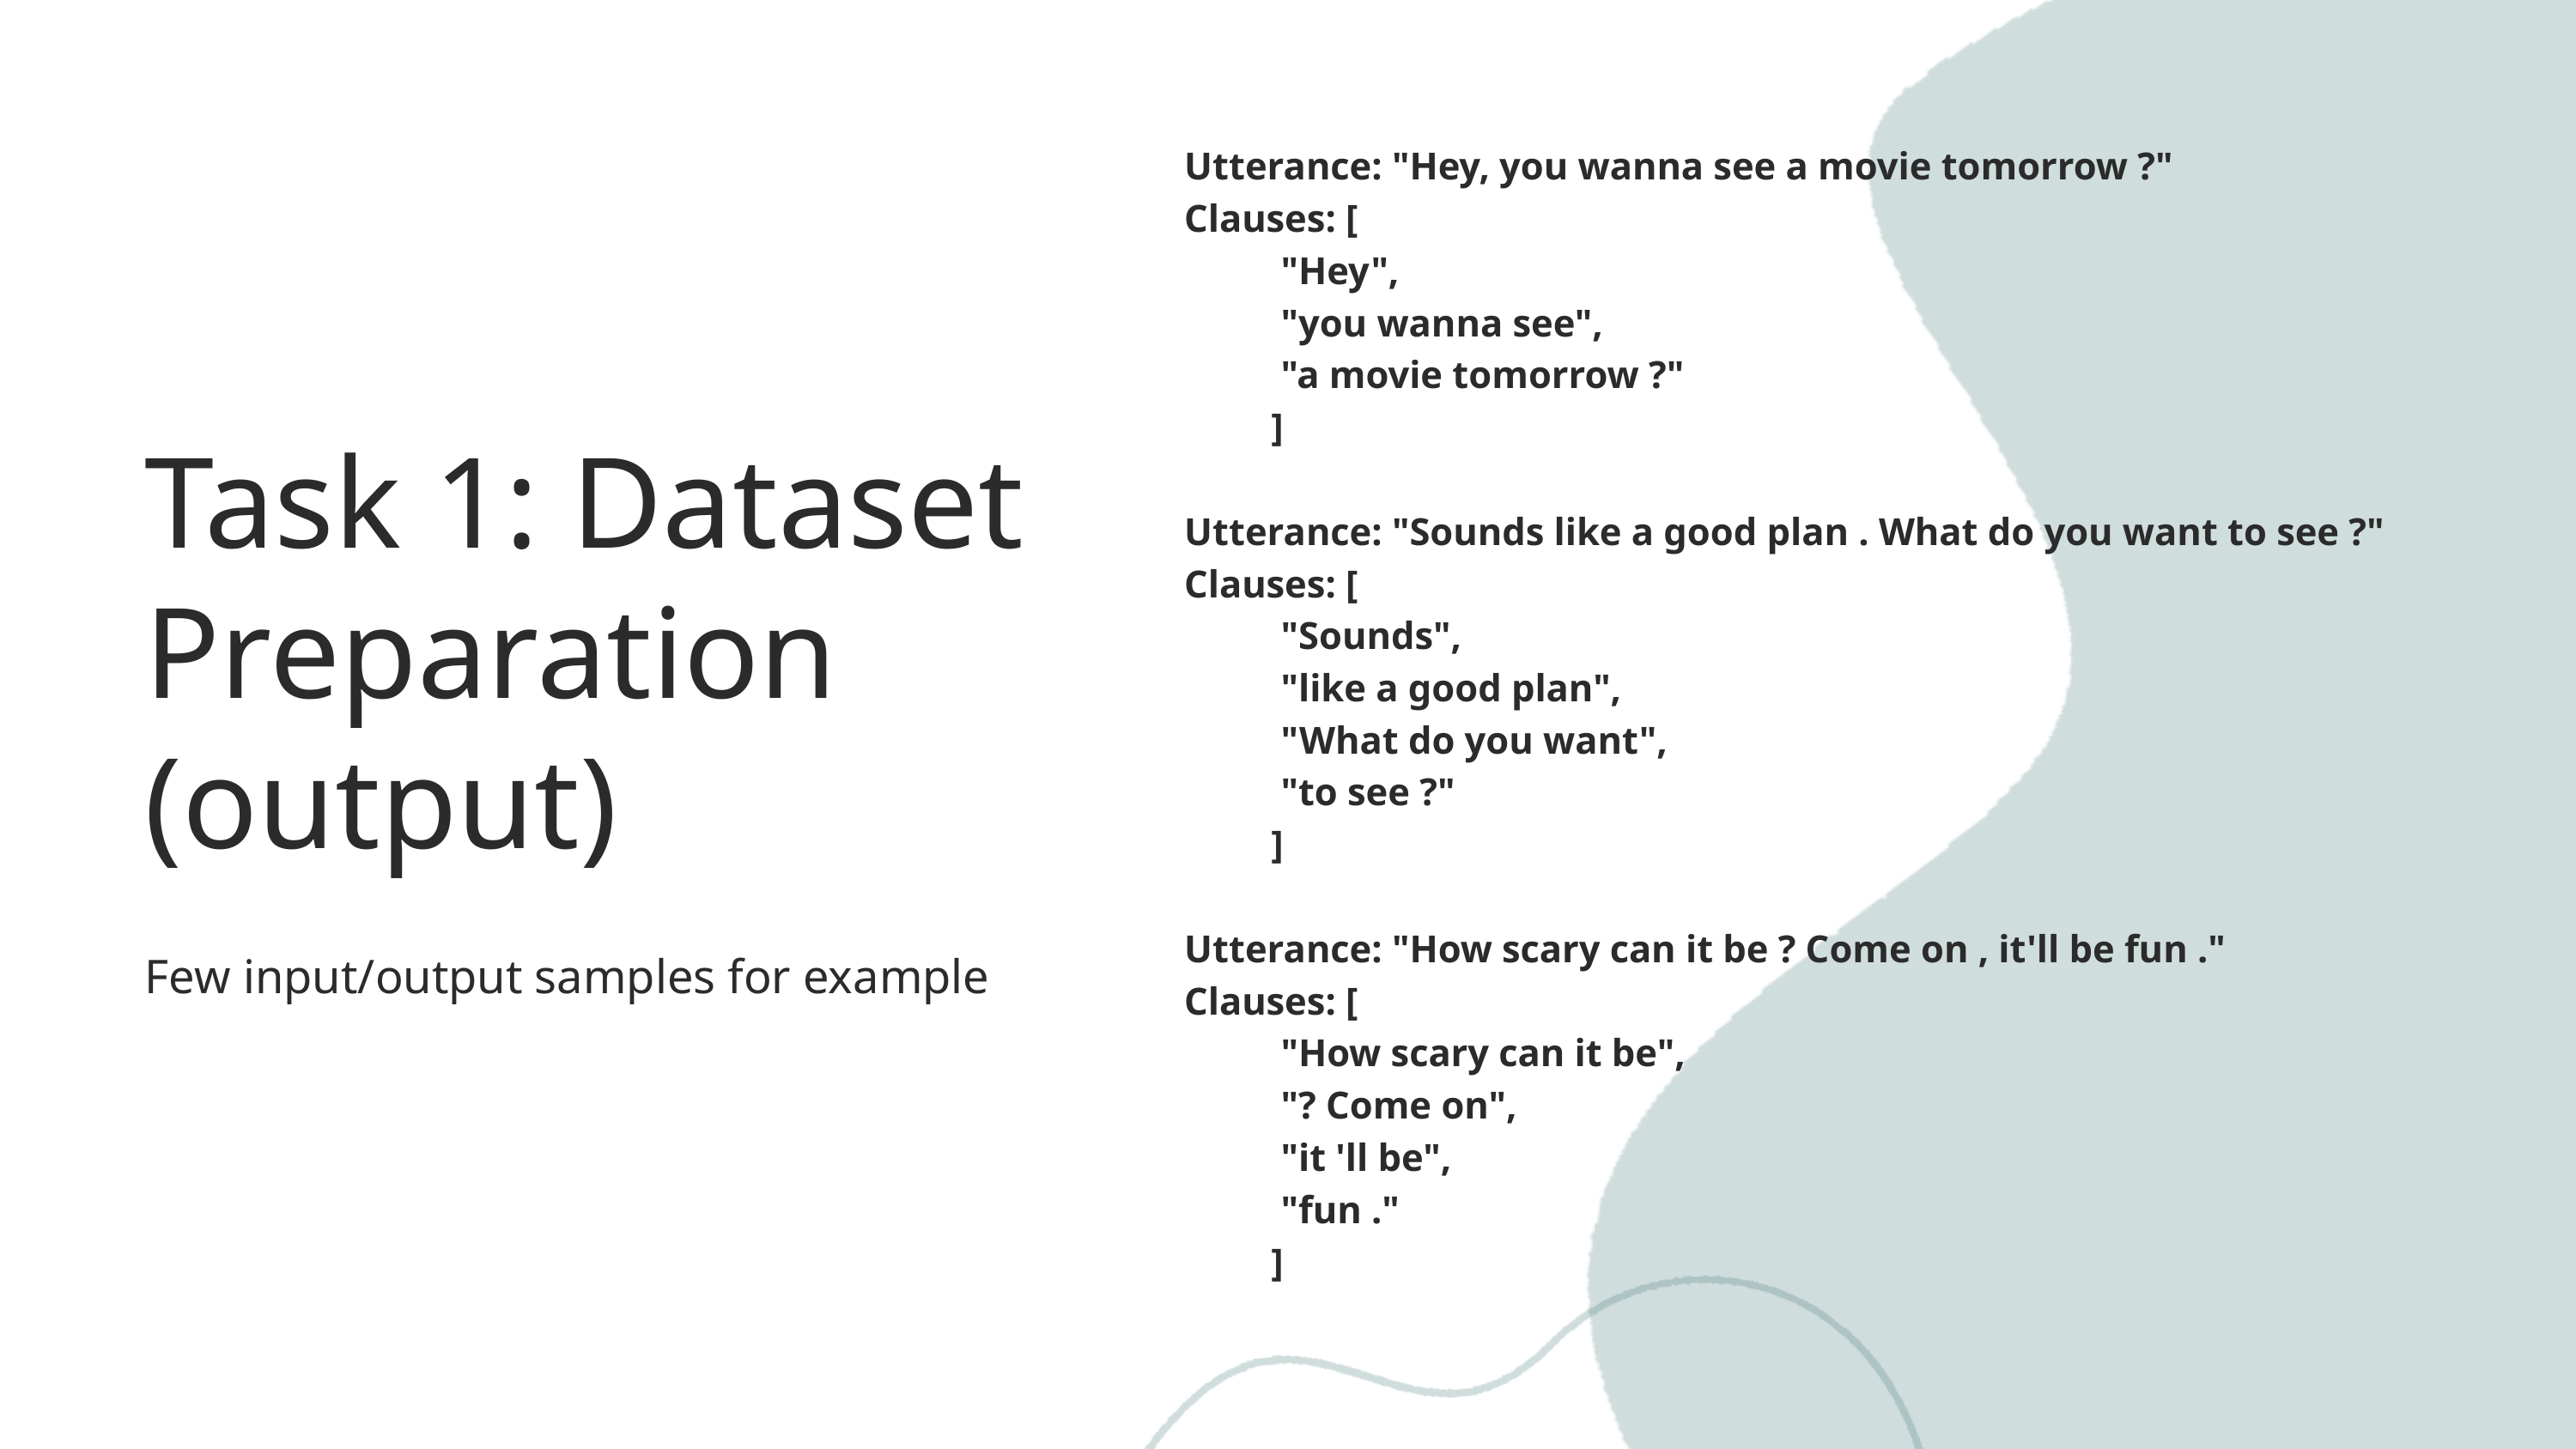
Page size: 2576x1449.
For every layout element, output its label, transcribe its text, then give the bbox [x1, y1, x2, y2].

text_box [144, 442, 1234, 1006]
text_box Utterance: "Hey, you wanna see a movie tomorrow ?" Clauses: [ "Hey", "you wanna see", "a movie tomorrow ?" ] Utterance: "Sounds like a good plan . What do you want to see ?" Clauses: [ "Sounds", "like a good plan", "What do you want", "to see ?" ] Utterance: "How scary can it be ? Come on , it'll be fun ." Clauses: [ "How scary can it be", "? Come on", "it 'll be", "fun ." ] [1184, 135, 1411, 1196]
picture [1170, 0, 2576, 1449]
